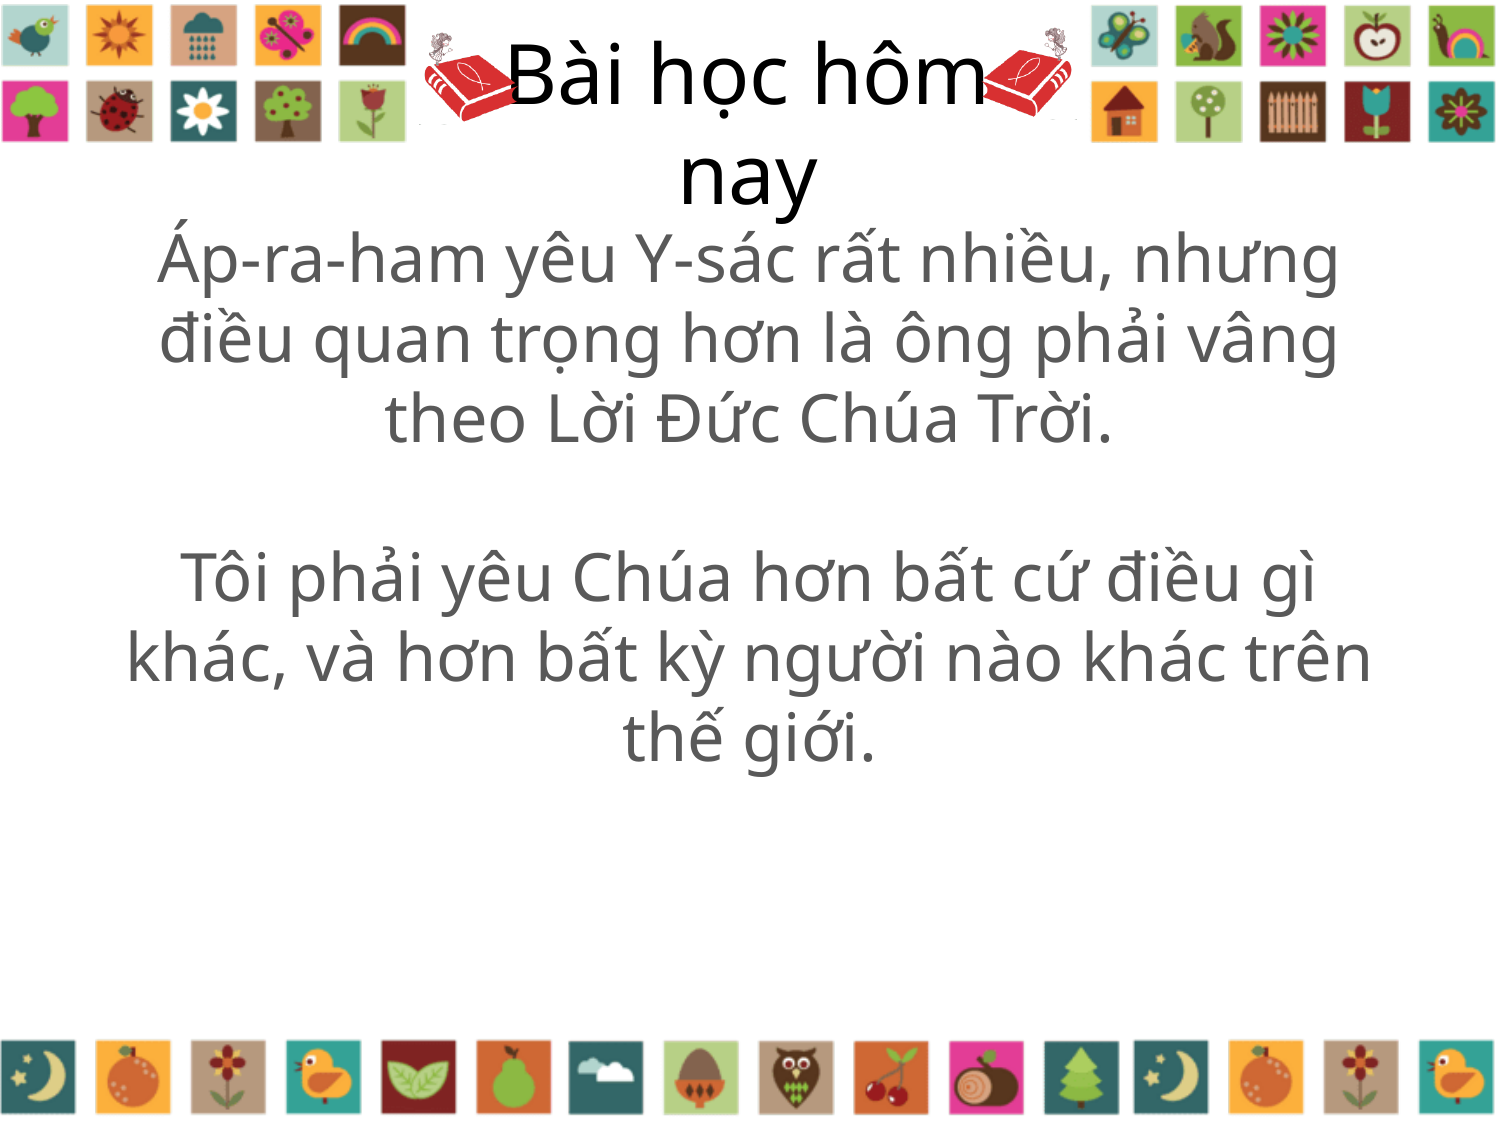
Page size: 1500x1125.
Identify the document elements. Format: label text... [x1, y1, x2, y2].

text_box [0, 1028, 1500, 1118]
text_box Áp-ra-ham yêu Y-sác rất nhiều, nhưng điều quan trọng hơn là ông phải vâng theo Lời Đức Chúa Trời. Tôi phải yêu Chúa hơn bất cứ điều gì khác, và hơn bất kỳ người nào khác trên thế giới. [76, 208, 1424, 863]
picture [950, 3, 1500, 150]
text_box Bài học hôm nay [414, 13, 1080, 208]
picture [0, 3, 550, 150]
